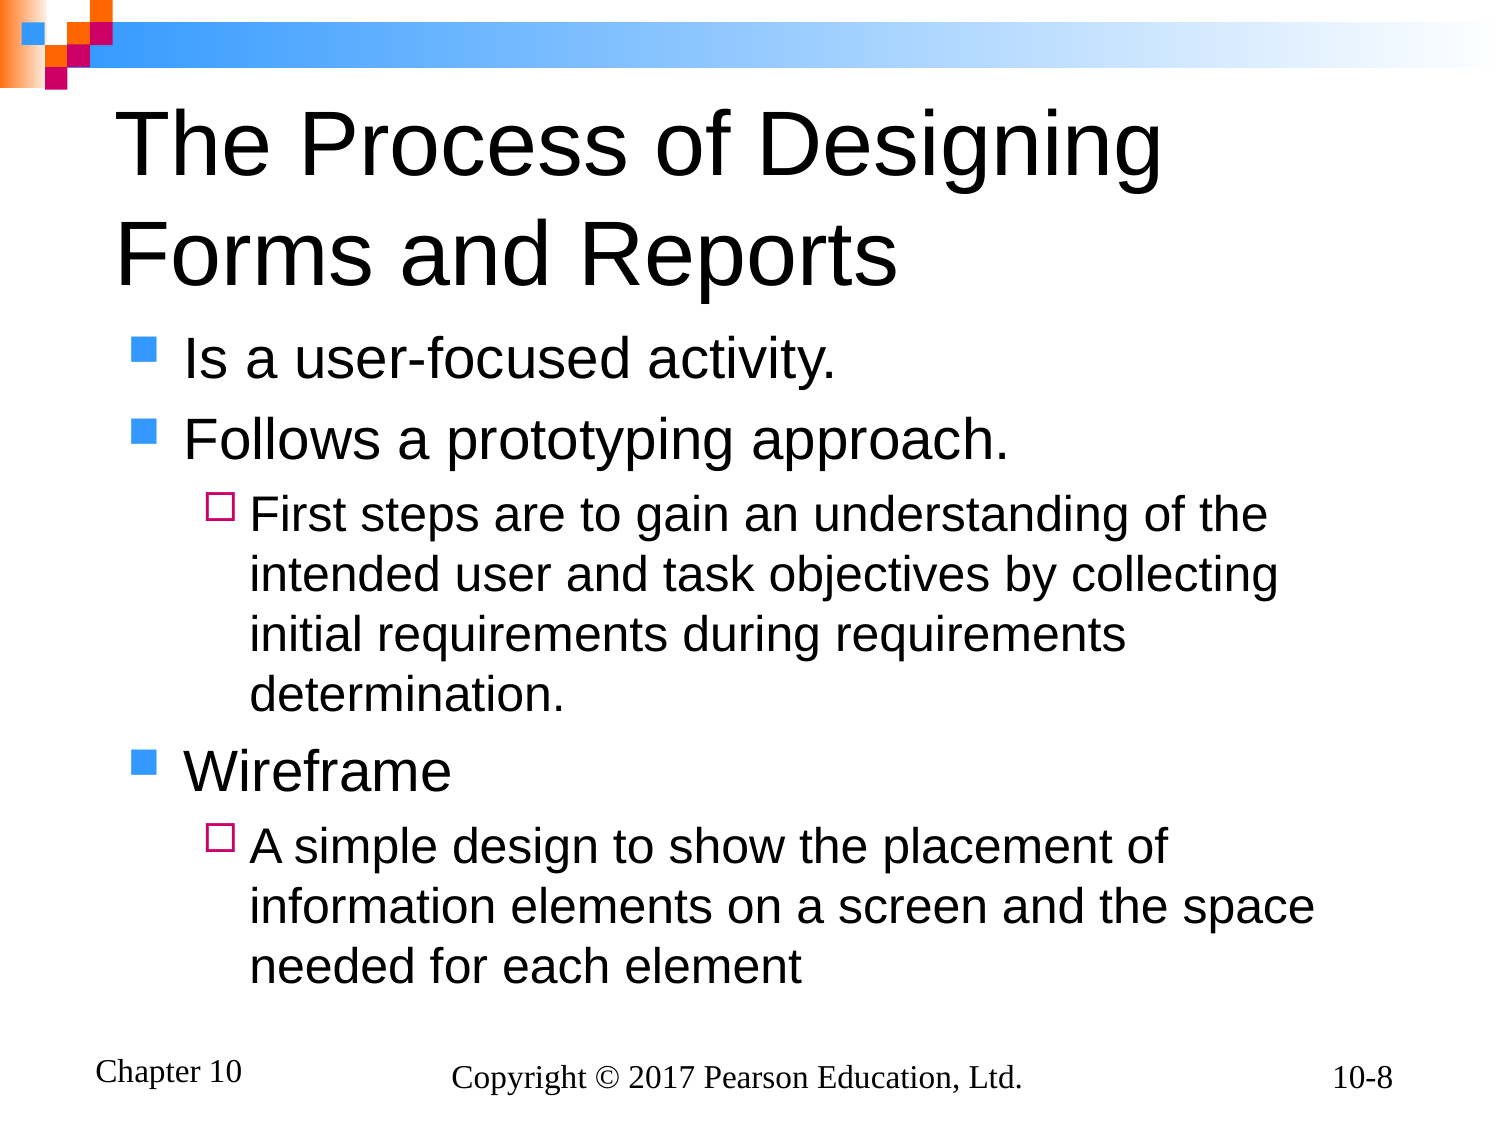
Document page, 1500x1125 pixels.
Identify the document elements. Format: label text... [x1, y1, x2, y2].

list Is a user-focused activity. Follows a prototyping approach. First steps are to gain an understanding of the intended user and task objectives by collecting initial requirements during requirements determination. Wireframe A simple design to show the placement of information elements on a screen and the space needed for each element [112, 312, 1388, 1063]
title The Process of Designing Forms and Reports [99, 112, 1375, 275]
